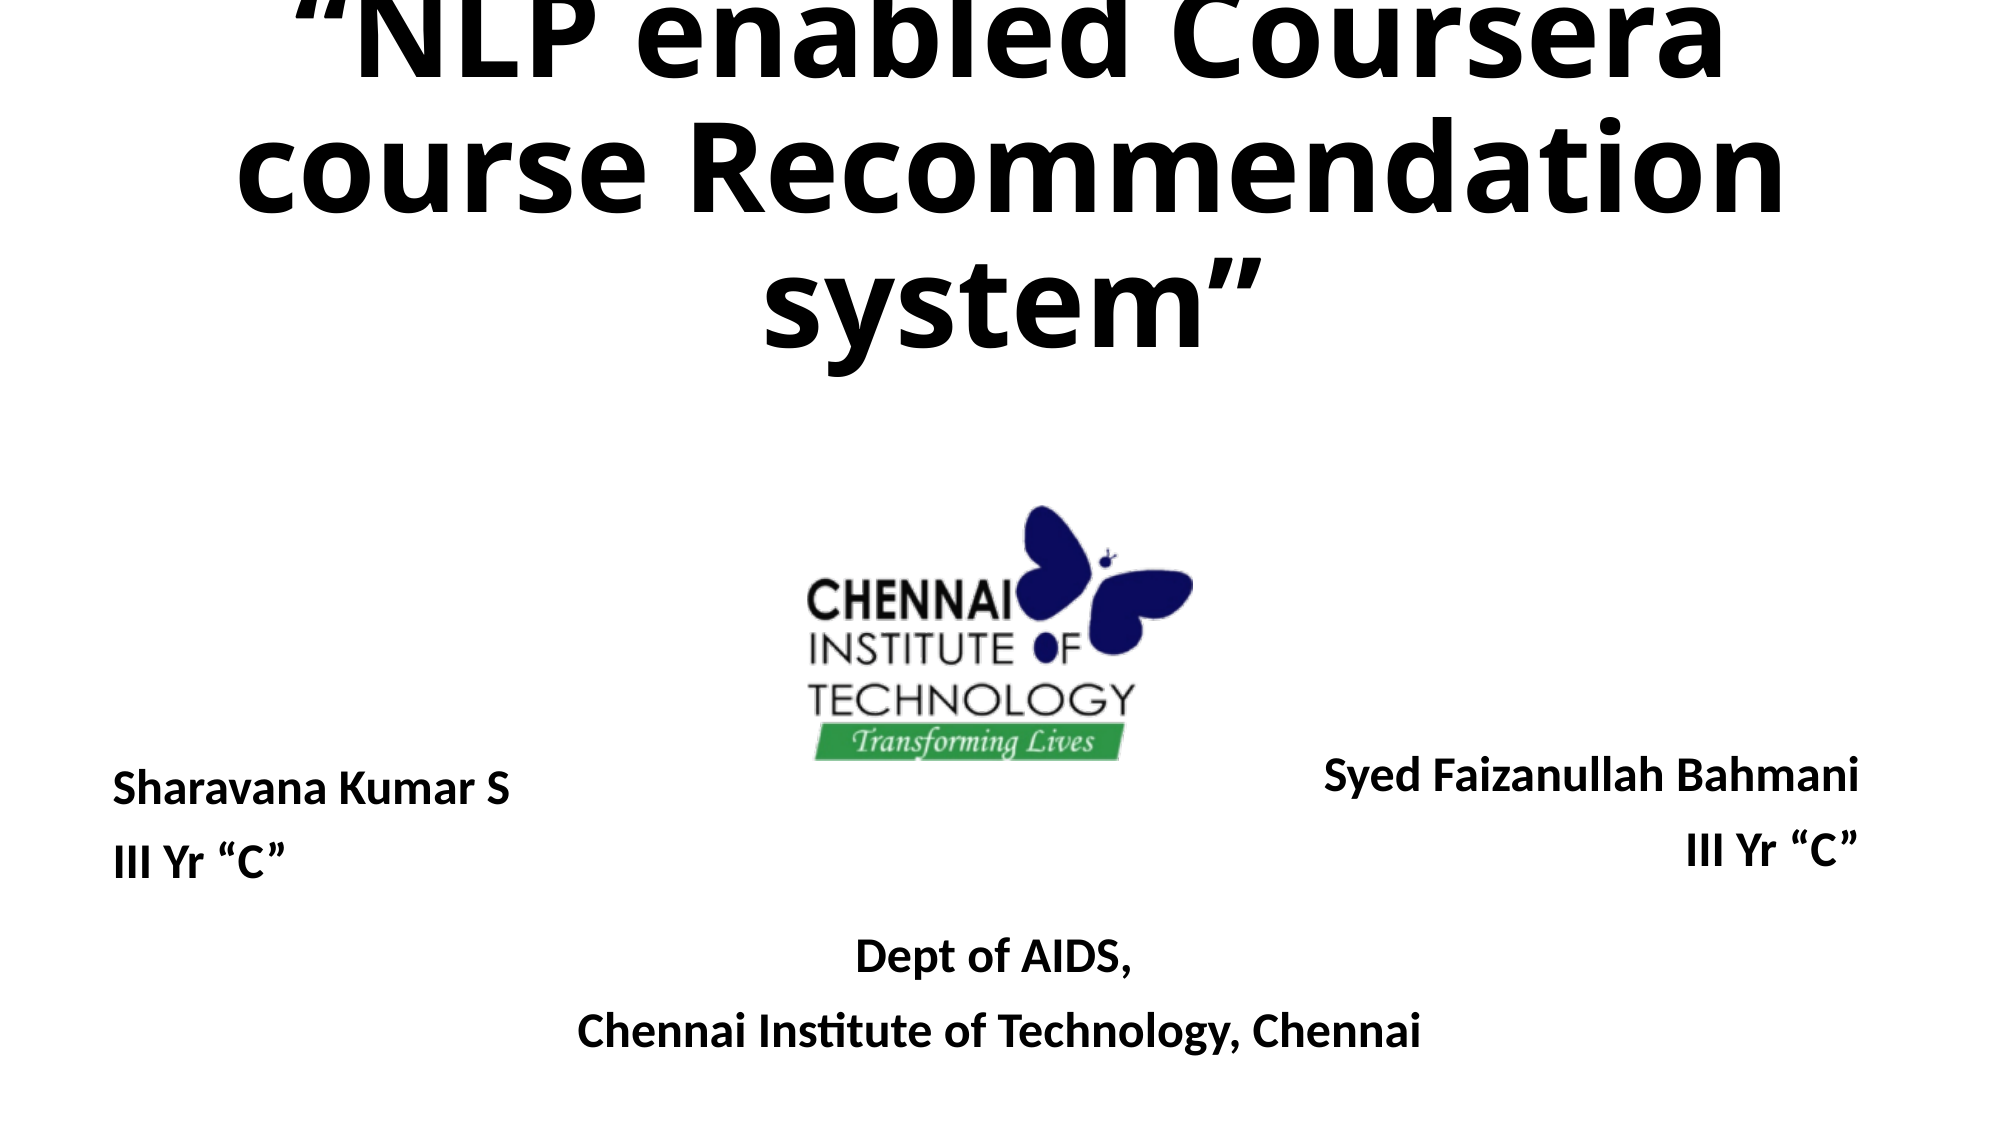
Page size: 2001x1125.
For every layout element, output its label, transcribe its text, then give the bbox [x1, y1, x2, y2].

picture [807, 504, 1193, 762]
text_box Syed Faizanullah Bahmani III Yr “C” [1125, 740, 1875, 1013]
title “NLP enabled Coursera course Recommendation system” [225, 212, 1800, 375]
subtitle Sharavana Kumar S III Yr “C” [112, 760, 863, 1033]
text_box Dept of AIDS, Chennai Institute of Technology, Chennai [489, 922, 1511, 1100]
